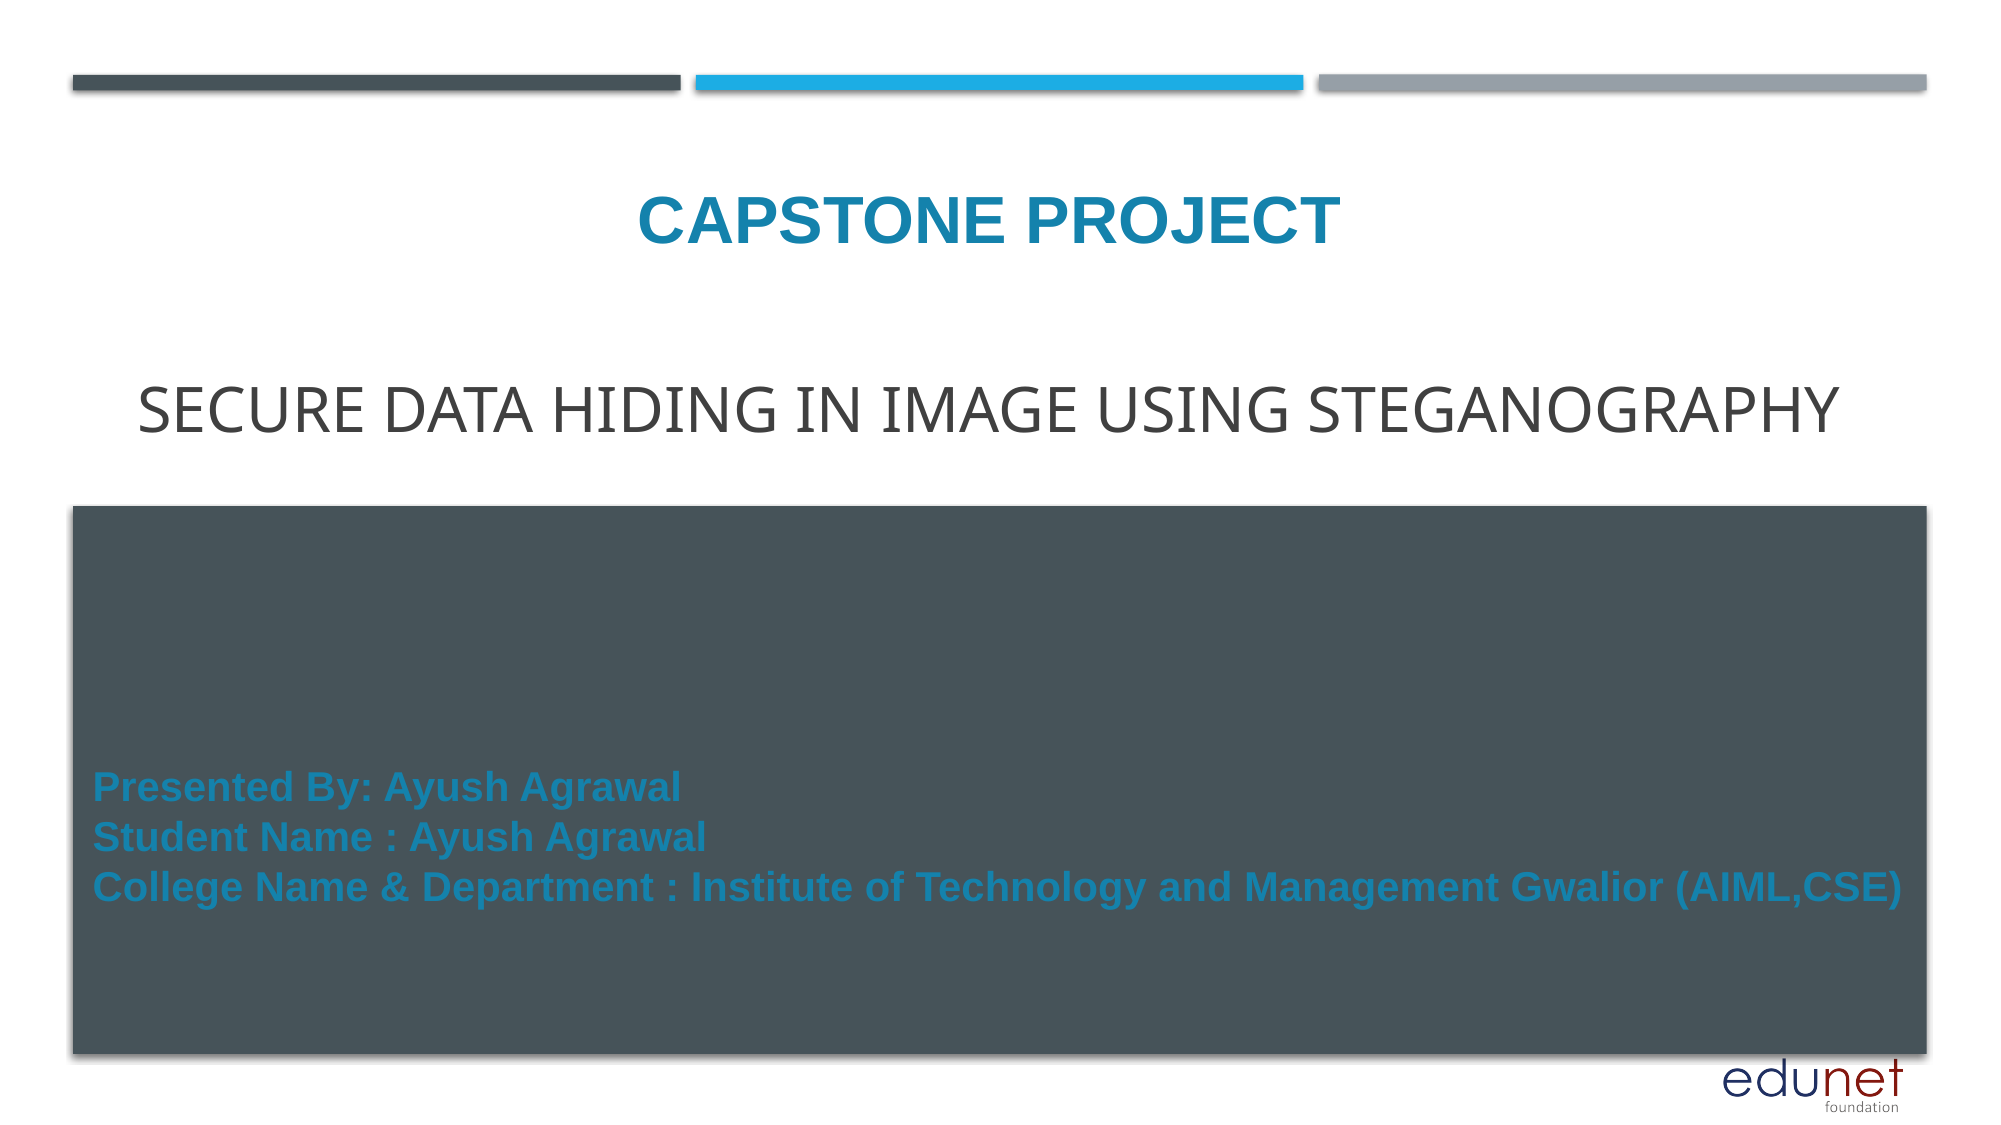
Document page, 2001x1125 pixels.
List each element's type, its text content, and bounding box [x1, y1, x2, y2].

text_box CAPSTONE PROJECT [0, 169, 2000, 265]
picture [1719, 1056, 1905, 1116]
title Secure Data Hiding in Image using Steganography [77, 292, 1902, 453]
text_box Presented By: Ayush Agrawal Student Name : Ayush Agrawal College Name & Department : Institute of Technology and Management Gwalior (AIML,CSE) [77, 752, 1921, 968]
